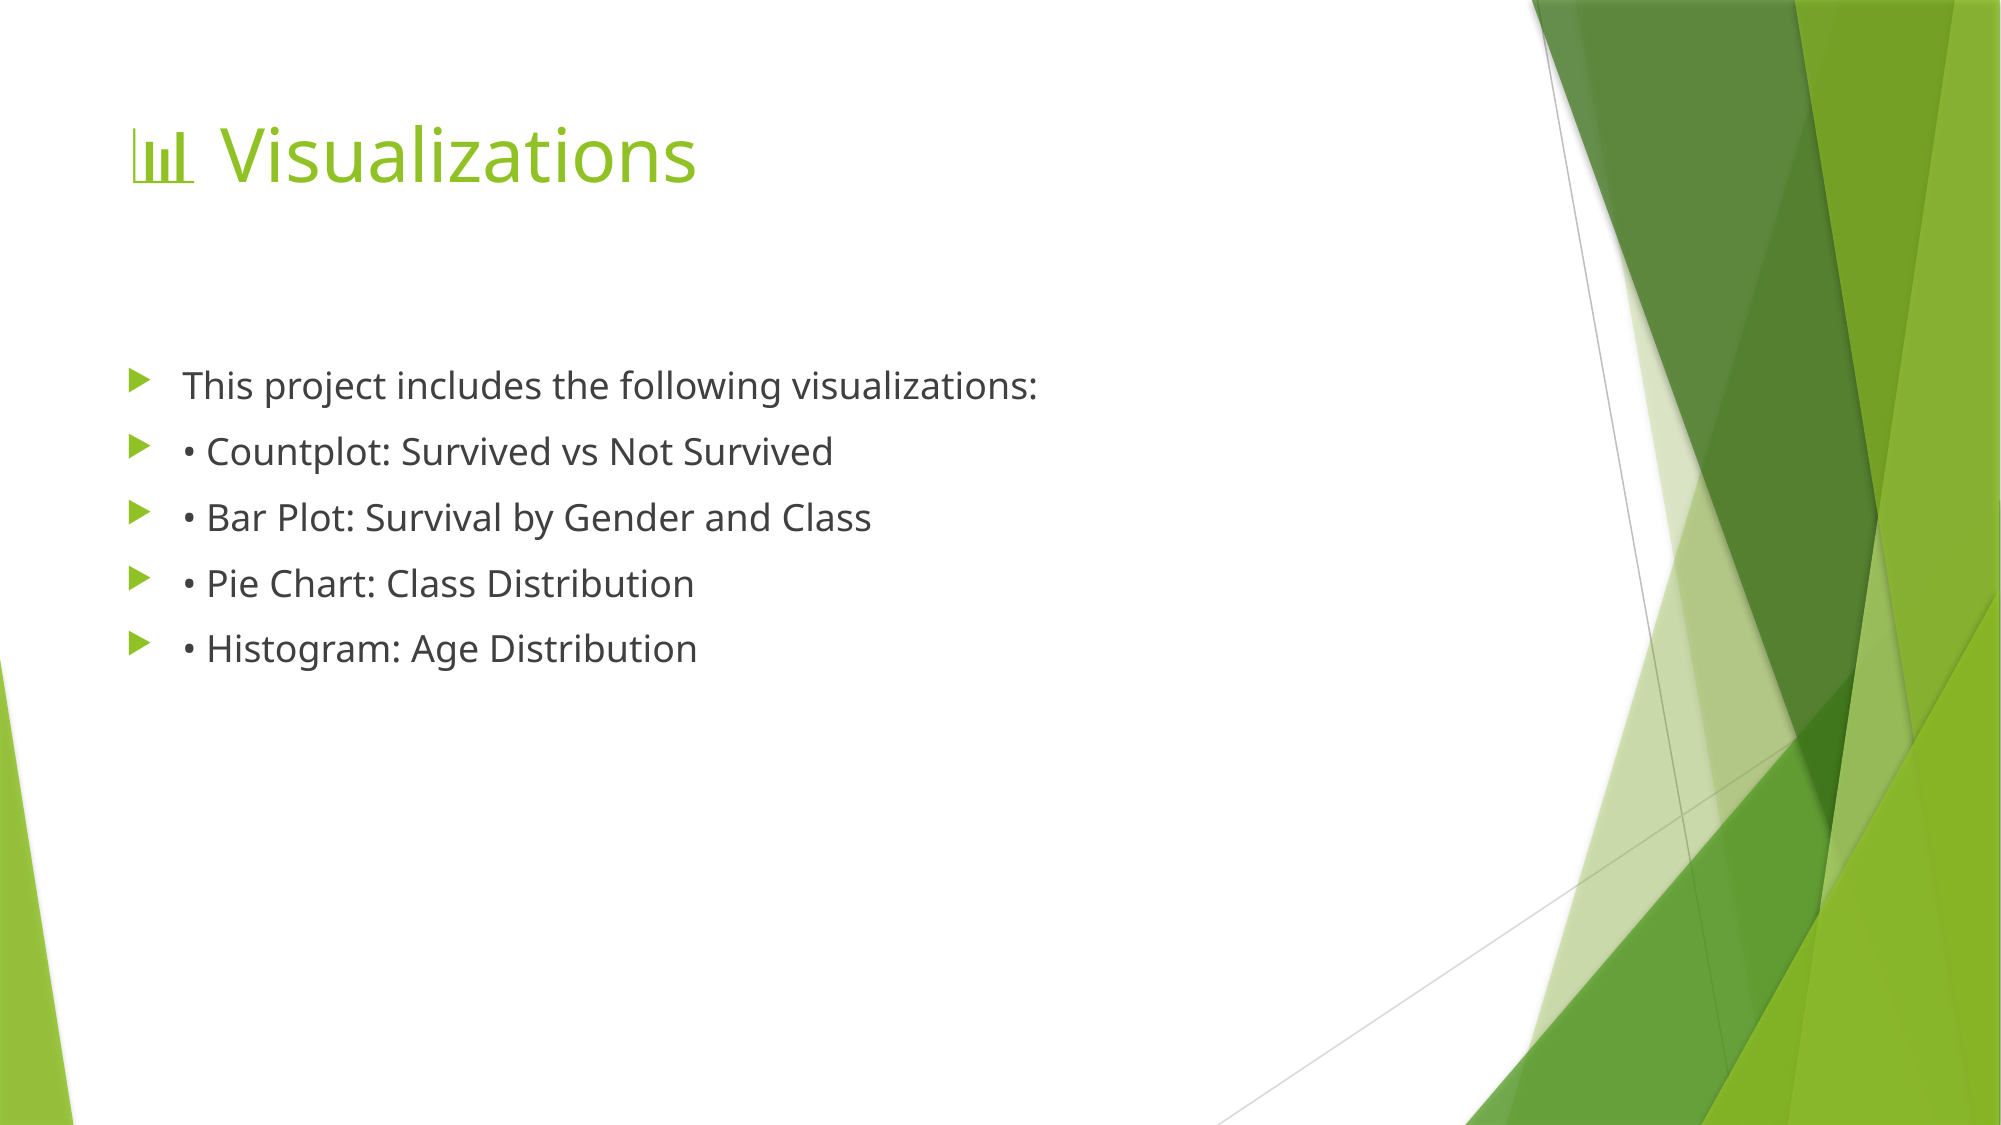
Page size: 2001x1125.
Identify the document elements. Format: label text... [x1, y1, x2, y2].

title 📊 Visualizations [111, 99, 1522, 317]
list This project includes the following visualizations: • Countplot: Survived vs Not Survived • Bar Plot: Survival by Gender and Class • Pie Chart: Class Distribution • Histogram: Age Distribution [111, 354, 1522, 992]
